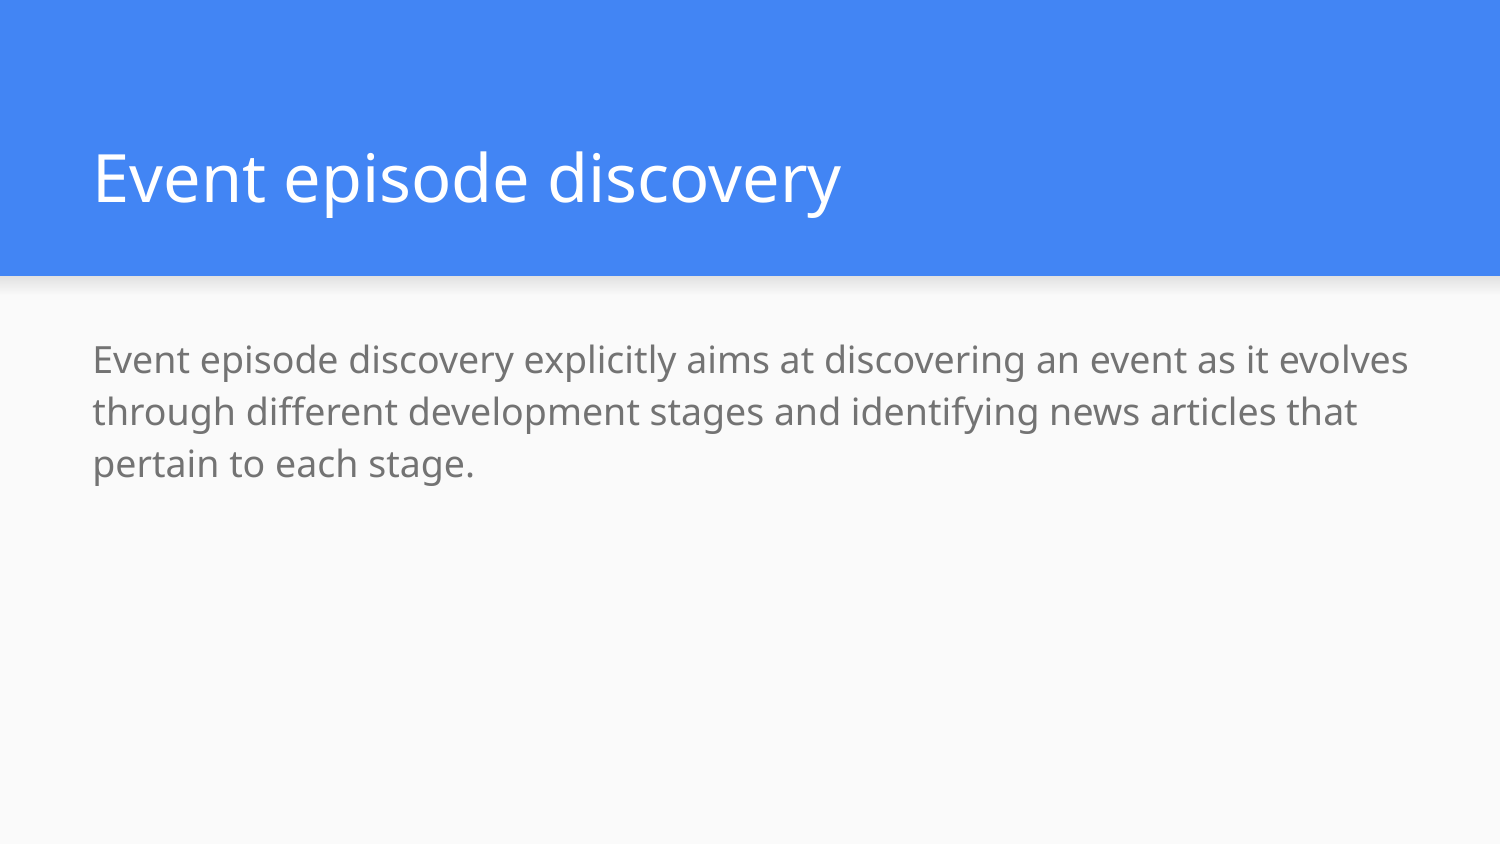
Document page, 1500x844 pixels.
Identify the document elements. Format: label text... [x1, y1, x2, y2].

title Event episode discovery [77, 121, 1427, 248]
list Event episode discovery explicitly aims at discovering an event as it evolves through different development stages and identifying news articles that pertain to each stage. [77, 314, 1427, 760]
